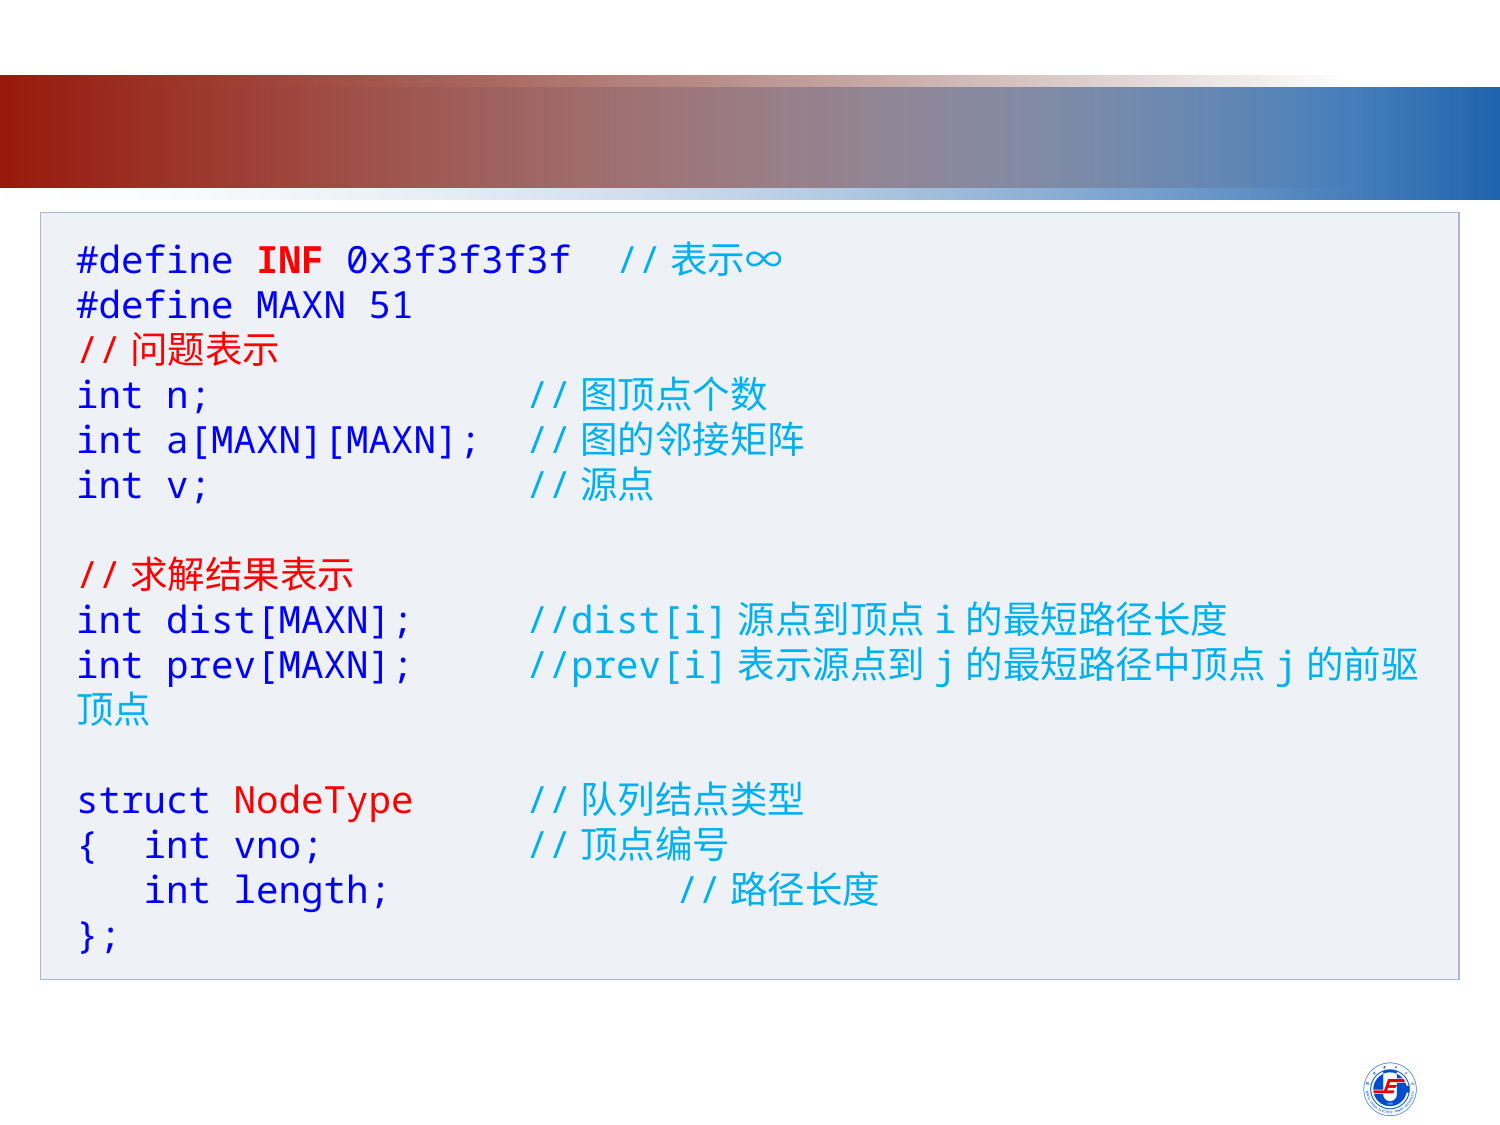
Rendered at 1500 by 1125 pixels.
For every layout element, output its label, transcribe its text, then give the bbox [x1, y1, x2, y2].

text_box #define INF 0x3f3f3f3f //表示∞ #define MAXN 51 //问题表示 int n; //图顶点个数 int a[MAXN][MAXN]; //图的邻接矩阵 int v; //源点 //求解结果表示 int dist[MAXN]; //dist[i]源点到顶点i的最短路径长度 int prev[MAXN]; //prev[i]表示源点到j的最短路径中顶点j的前驱顶点 struct NodeType //队列结点类型 { int vno; //顶点编号 int length; //路径长度 }; [40, 212, 1460, 980]
picture [1359, 1054, 1425, 1125]
